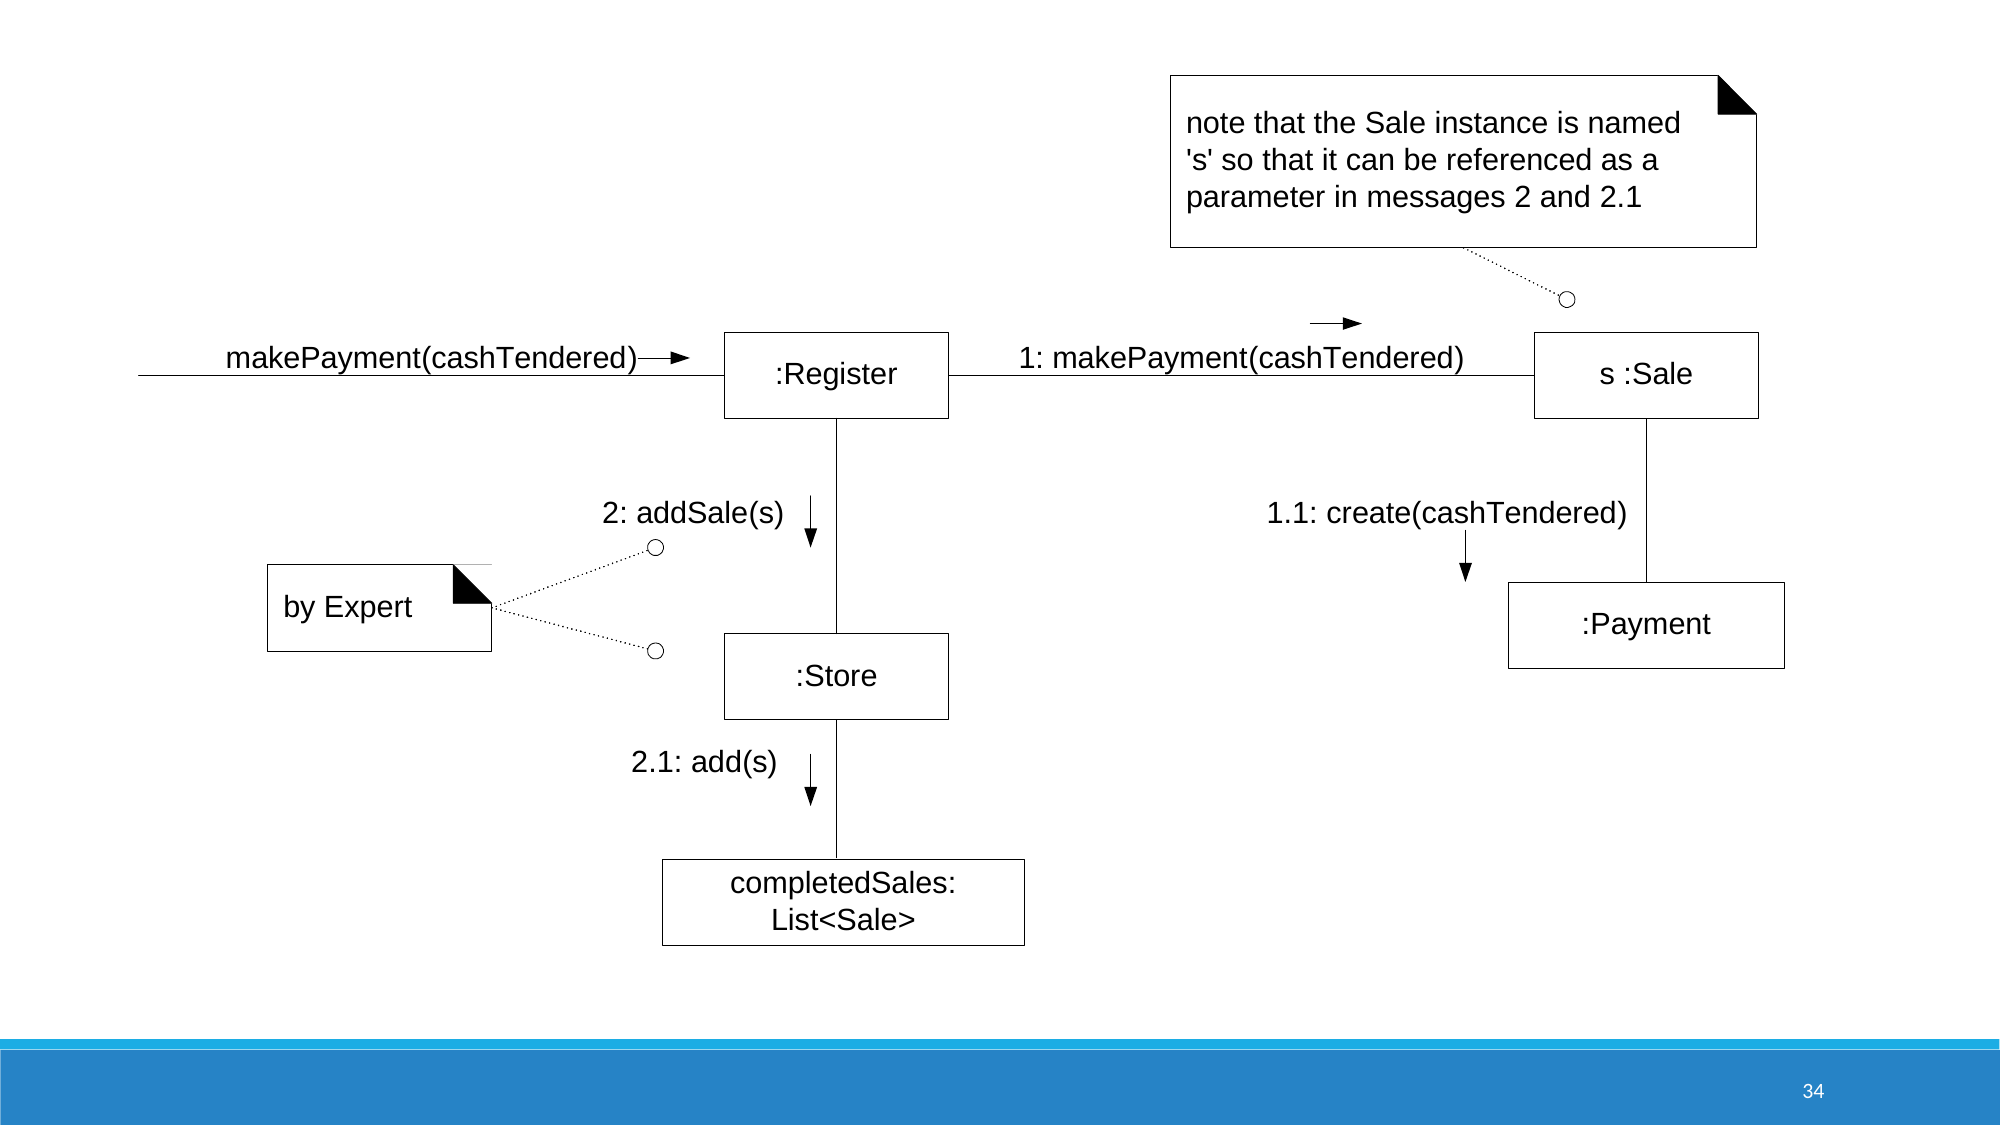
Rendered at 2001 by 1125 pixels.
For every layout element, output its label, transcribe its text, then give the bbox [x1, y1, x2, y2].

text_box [132, 69, 1791, 952]
slide_number 34 [1624, 1059, 1840, 1120]
